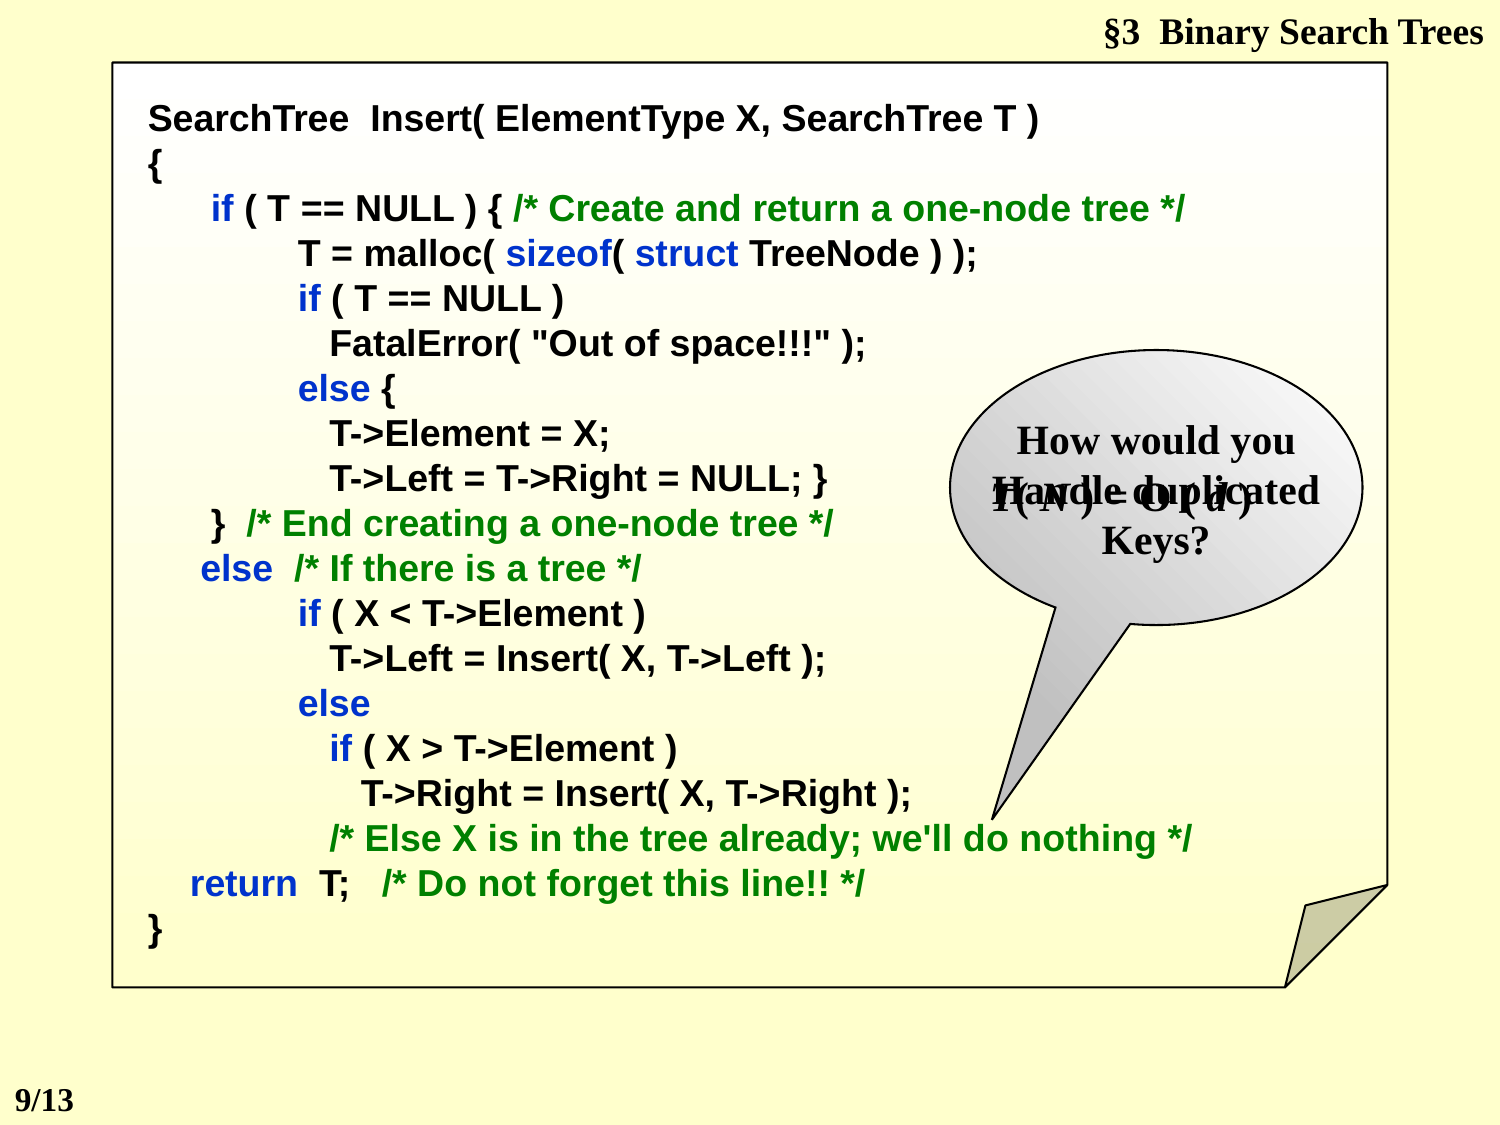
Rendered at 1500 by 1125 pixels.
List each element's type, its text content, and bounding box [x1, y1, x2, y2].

text_box 9/13 [0, 1070, 125, 1125]
text_box SearchTree Insert( ElementType X, SearchTree T ) { if ( T == NULL ) { /* Create and return a one-node tree */ T = malloc( sizeof( struct TreeNode ) ); if ( T == NULL ) FatalError( "Out of space!!!" ); else { T->Element = X; T->Left = T->Right = NULL; } } /* End creating a one-node tree */ else /* If there is a tree */ if ( X < T->Element ) T->Left = Insert( X, T->Left ); else if ( X > T->Element ) T->Right = Insert( X, T->Right ); /* Else X is in the tree already; we'll do nothing */ return T; /* Do not forget this line!! */ } [112, 62, 1388, 988]
text_box §3 Binary Search Trees [1049, 0, 1499, 60]
text_box T( N ) = O ( d ) [974, 462, 1338, 528]
text_box How would you Handle duplicated Keys? [950, 350, 1363, 820]
